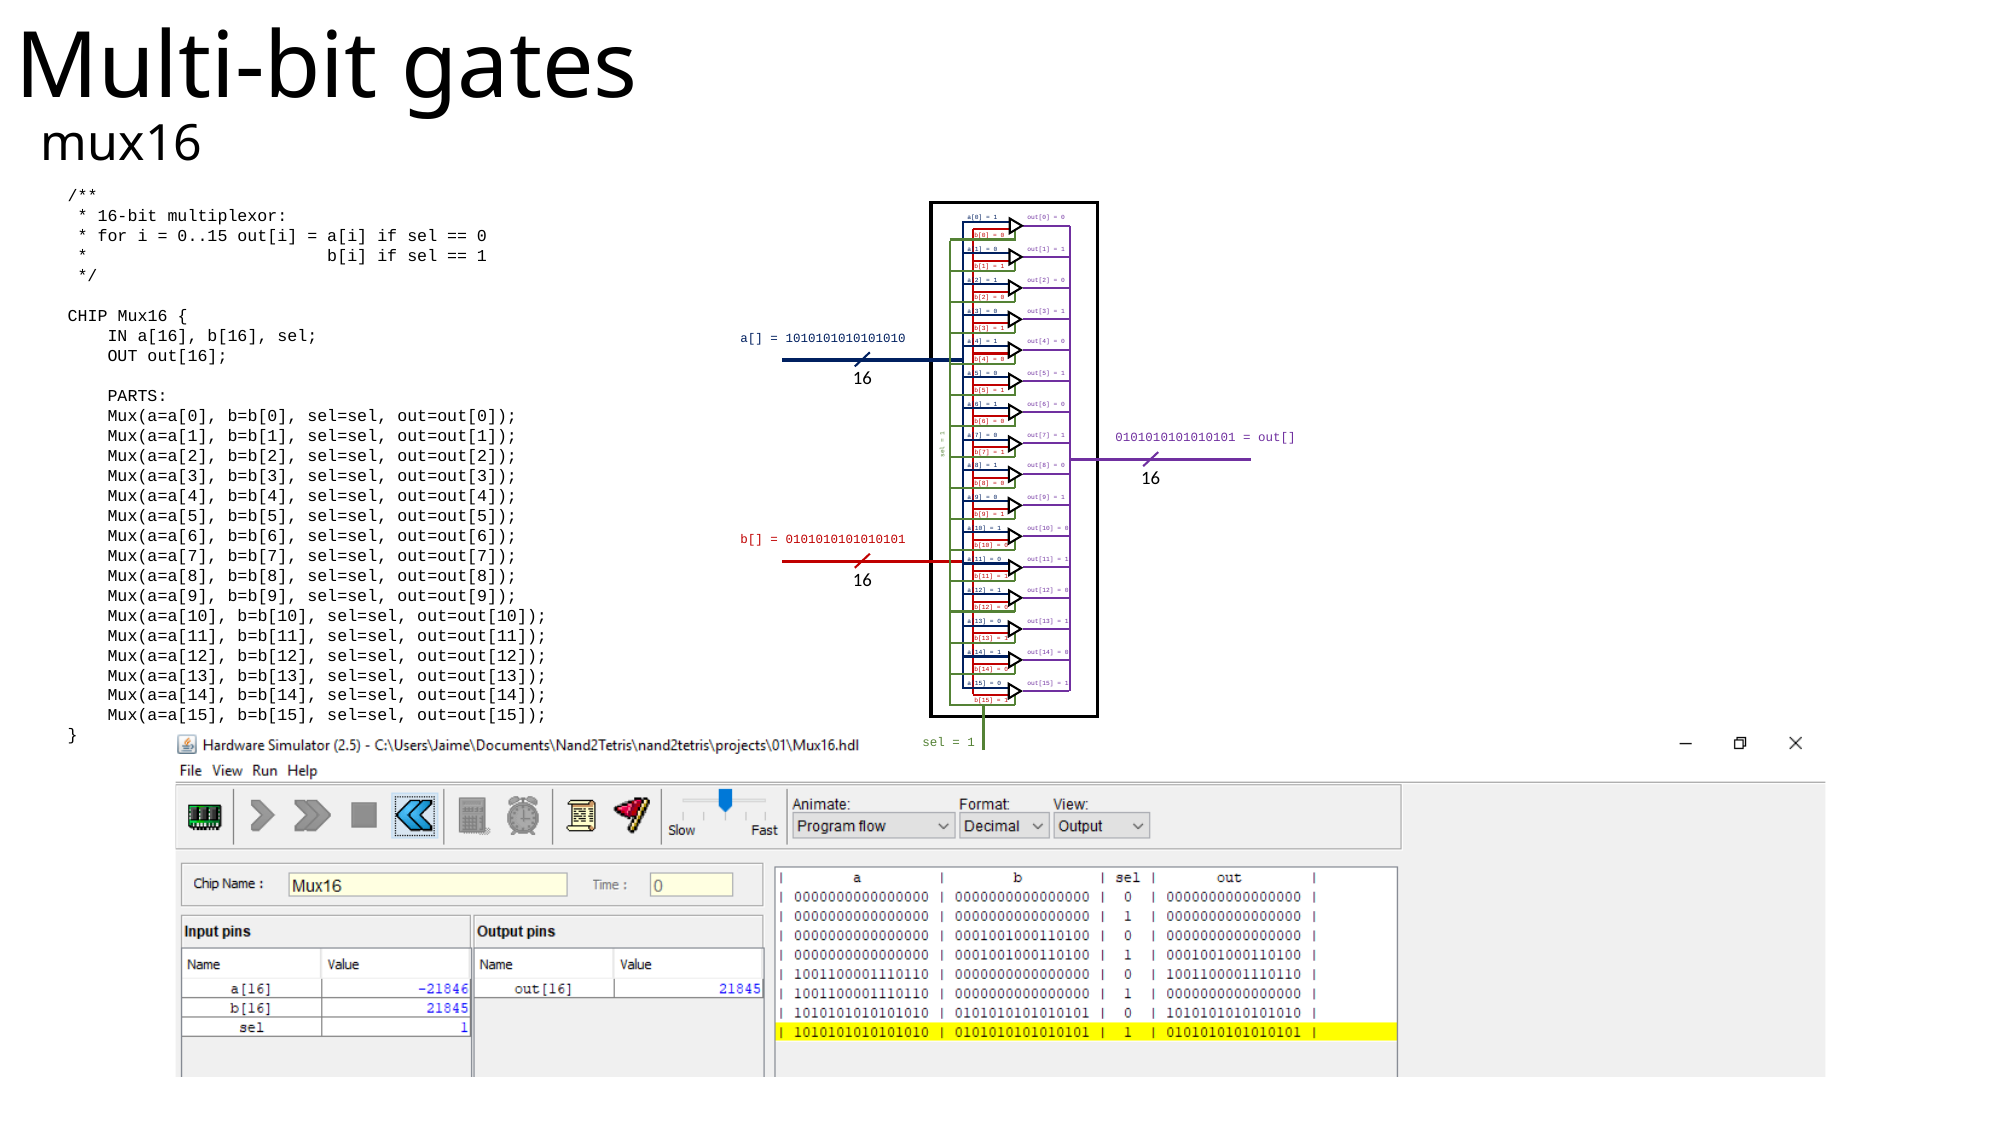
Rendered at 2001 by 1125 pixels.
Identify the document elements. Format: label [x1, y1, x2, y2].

title [0, 0, 2000, 204]
text_box [52, 177, 1387, 892]
picture [175, 731, 1826, 1077]
